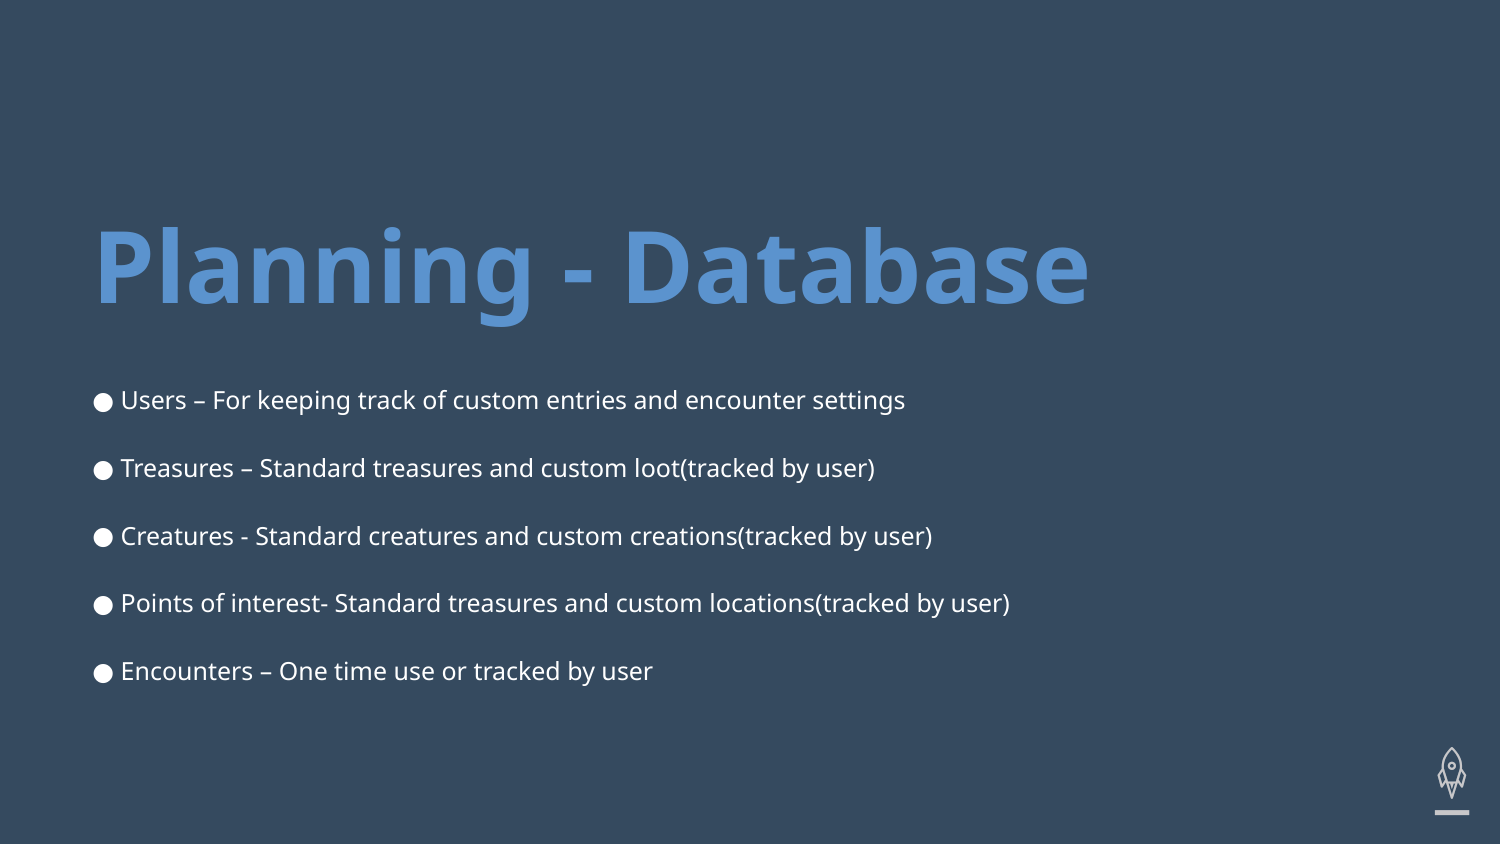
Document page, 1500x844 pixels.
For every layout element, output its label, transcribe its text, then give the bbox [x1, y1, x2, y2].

picture [1410, 739, 1494, 823]
title Planning - Database [77, 121, 1427, 339]
list Users – For keeping track of custom entries and encounter settings Treasures – Standard treasures and custom loot(tracked by user) Creatures - Standard creatures and custom creations(tracked by user) Points of interest- Standard treasures and custom locations(tracked by user) Encounters – One time use or tracked by user [77, 365, 1427, 760]
